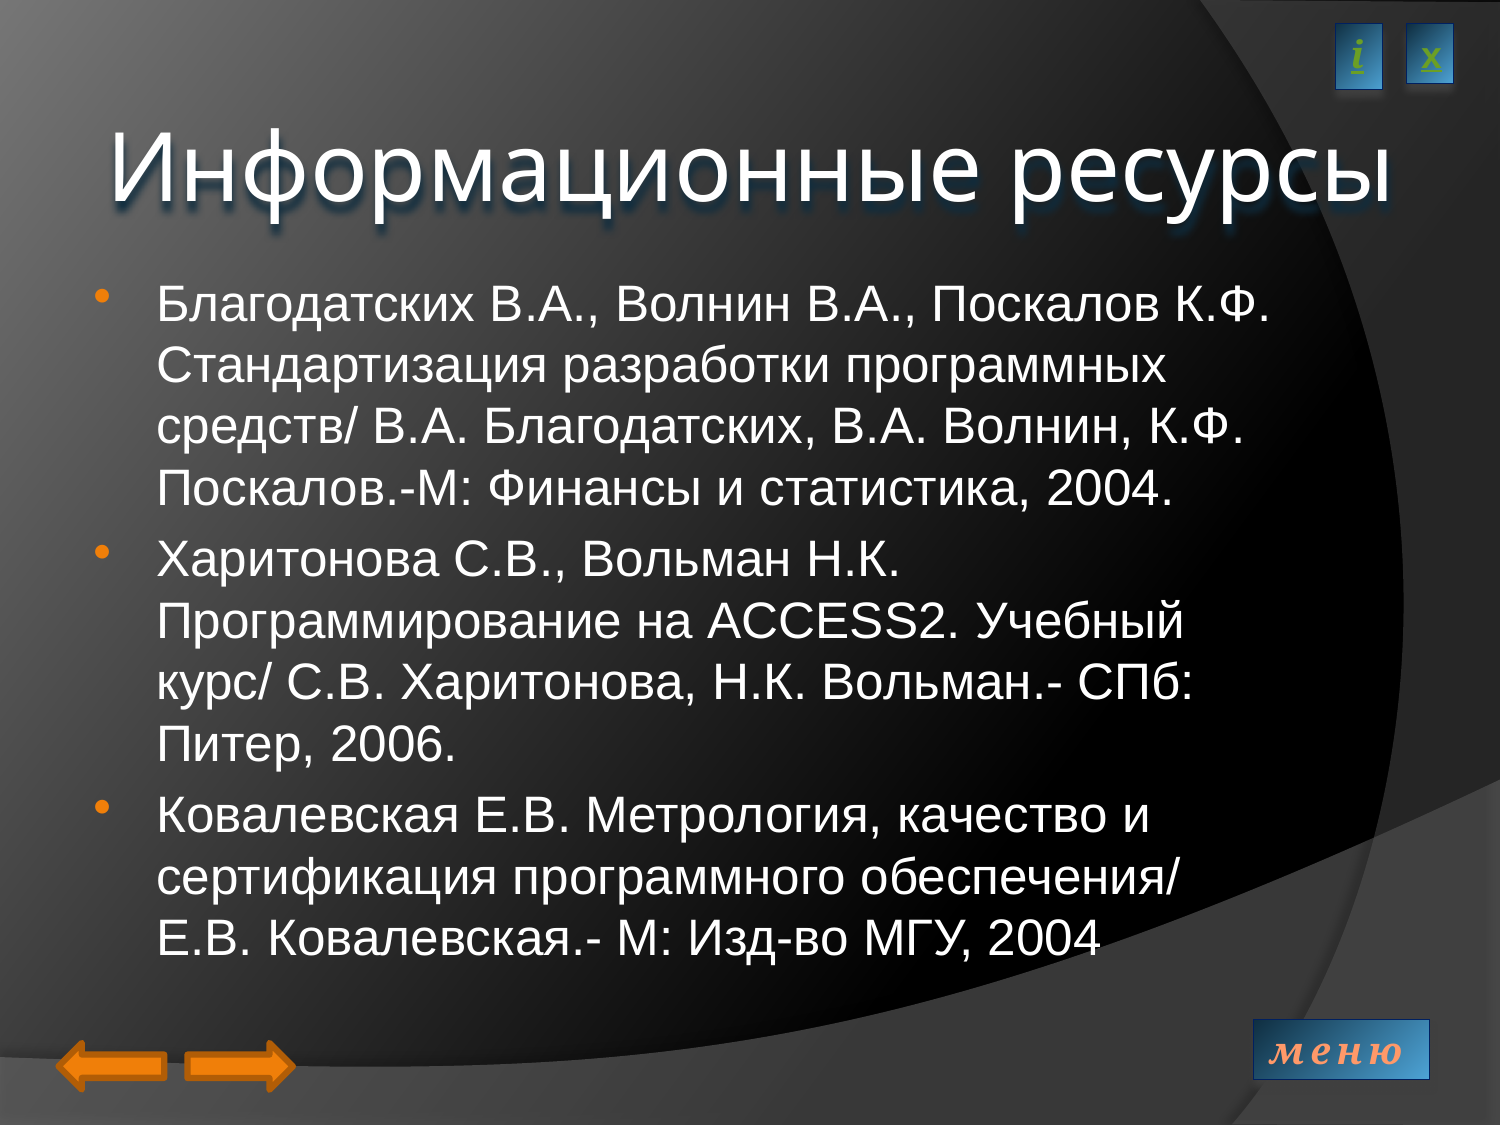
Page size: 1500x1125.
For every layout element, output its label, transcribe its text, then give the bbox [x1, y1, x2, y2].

text_box х [1406, 23, 1454, 84]
text_box [184, 1040, 297, 1093]
text_box [55, 1040, 168, 1093]
text_box меню [1253, 1019, 1430, 1080]
title Информационные ресурсы [75, 69, 1426, 258]
list Благодатских В.А., Волнин В.А., Поскалов К.Ф. Стандартизация разработки программных средств/ В.А. Благодатских, В.А. Волнин, К.Ф. Поскалов.-М: Финансы и статистика, 2004. Харитонова С.В., Вольман Н.К. Программирование на ACCESS2. Учебный курс/ С.В. Харитонова, Н.К. Вольман.- СПб: Питер, 2006. Ковалевская Е.В. Метрология, качество и сертификация программного обеспечения/ Е.В. Ковалевская.- М: Изд-во МГУ, 2004 [75, 262, 1300, 1005]
text_box i [1335, 23, 1383, 90]
